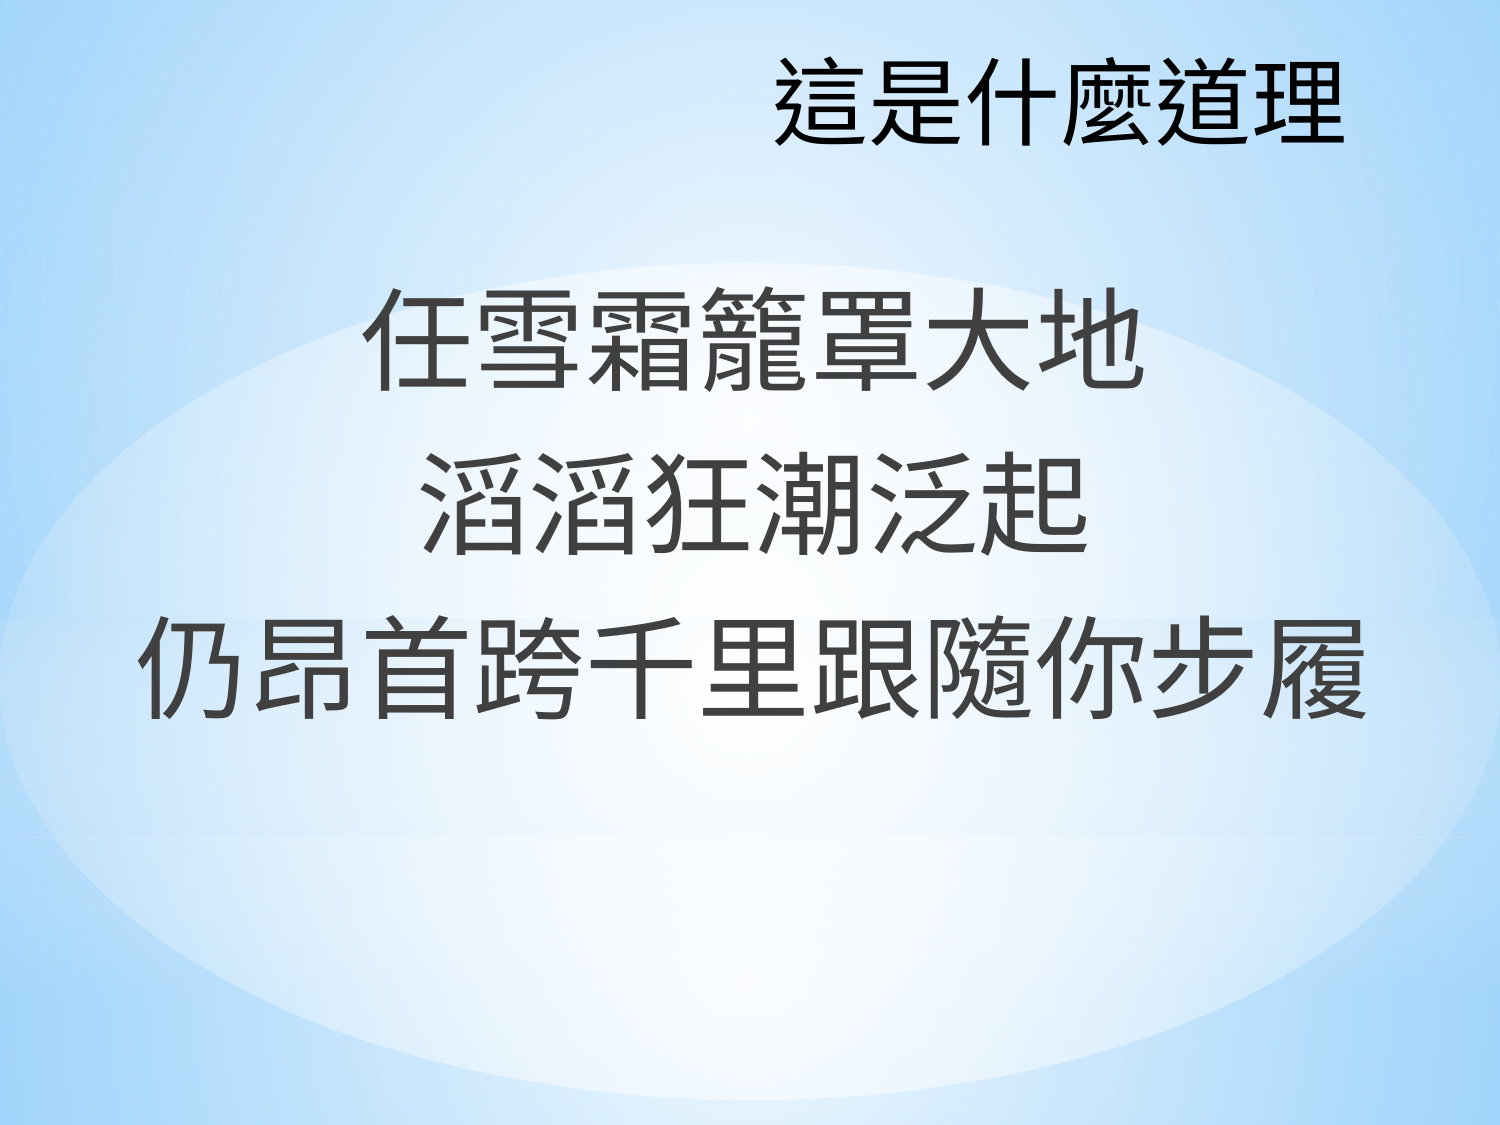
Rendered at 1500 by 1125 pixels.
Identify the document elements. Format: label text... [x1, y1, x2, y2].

title 這是什麼道理 [294, 35, 1363, 223]
list 任雪霜籠罩大地 滔滔狂潮泛起 仍昂首跨千里跟隨你步履 [0, 262, 1500, 1005]
